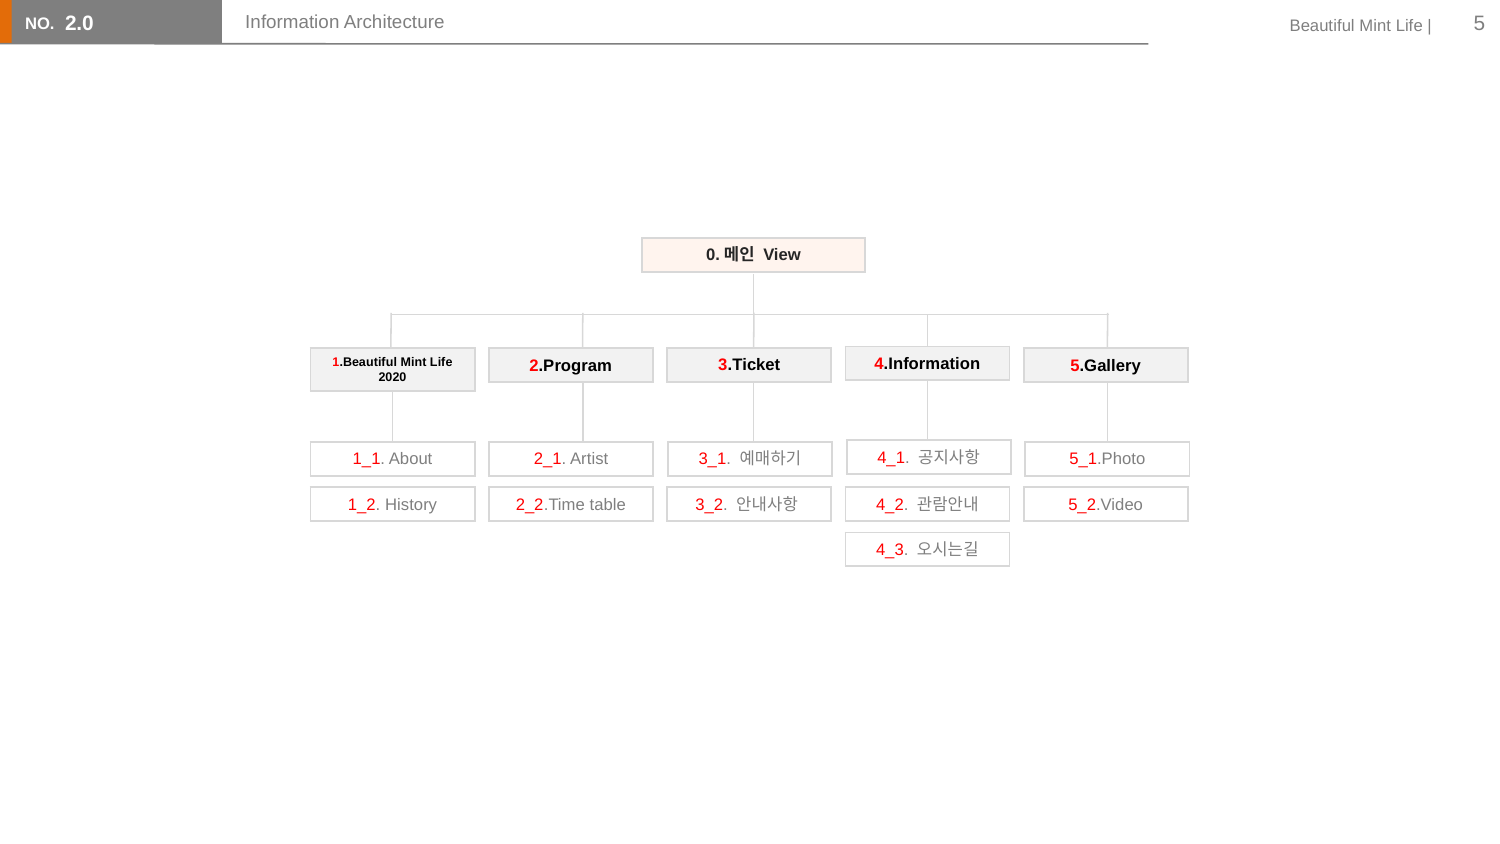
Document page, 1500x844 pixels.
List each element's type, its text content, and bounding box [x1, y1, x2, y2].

table_header 5_2.Video [1025, 488, 1187, 520]
list 2.0 [64, 2, 231, 50]
table_header 4.Information [846, 347, 1009, 379]
table_header 2.Program [490, 349, 652, 381]
table_header 4_2. 관람안내 [846, 488, 1009, 520]
table_header 3.Ticket [668, 349, 830, 381]
slide_number 5 [1409, 0, 1500, 46]
table_header 0.메인 View [643, 239, 864, 271]
table_header 3_1. 예매하기 [669, 443, 831, 475]
table_header 4_3. 오시는길 [846, 533, 1009, 565]
table_header 1_2. History [311, 488, 474, 520]
table_header 1.Beautiful Mint Life 2020 [311, 349, 474, 390]
table_header 3_2. 안내사항 [668, 488, 830, 520]
table_header 2_2.Time table [490, 488, 652, 520]
table_header 1_1. About [311, 443, 474, 475]
title Information Architecture [230, 2, 1043, 51]
table_header 5_1.Photo [1026, 443, 1189, 475]
table_header 4_1. 공지사항 [848, 441, 1010, 473]
table_header 5.Gallery [1025, 349, 1187, 381]
table_header 2_1. Artist [490, 443, 652, 475]
